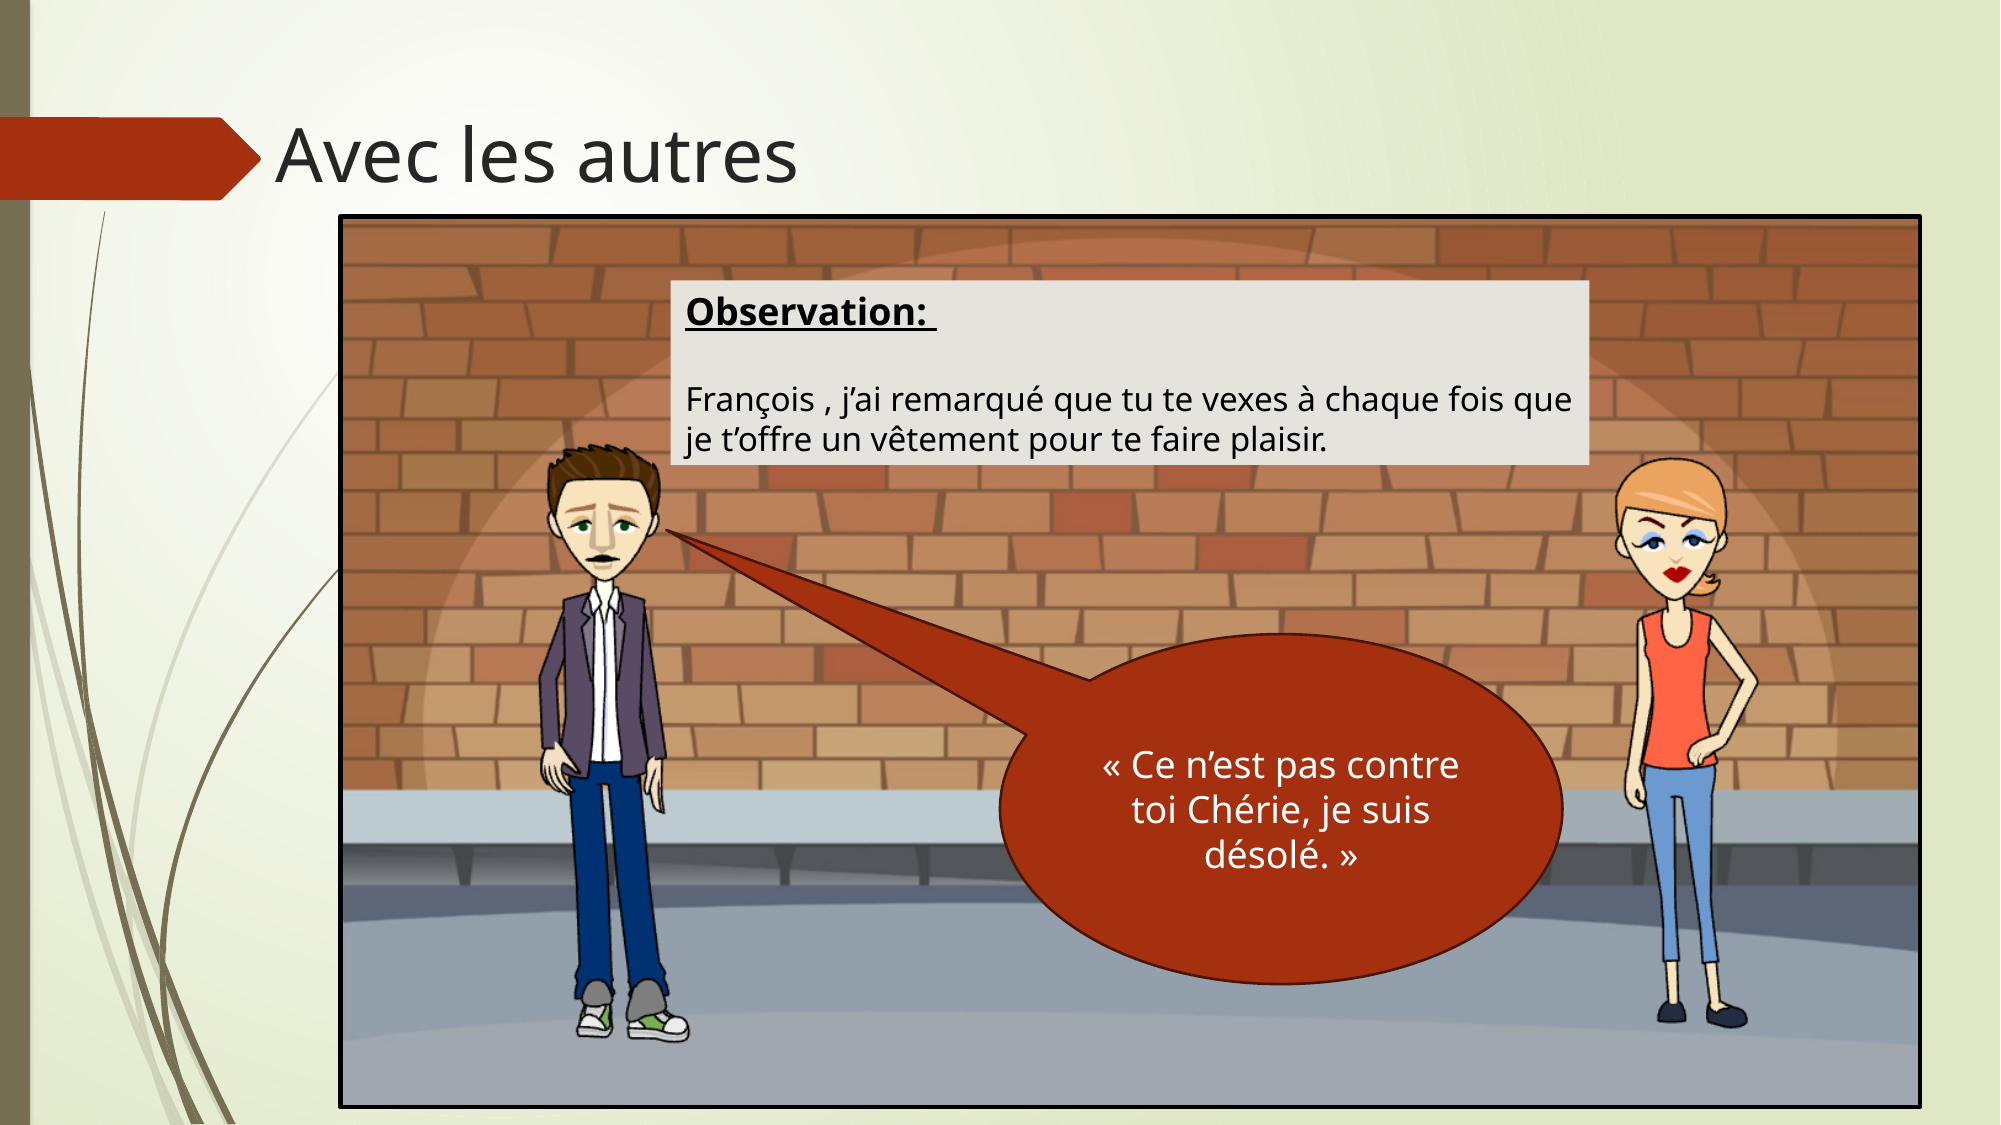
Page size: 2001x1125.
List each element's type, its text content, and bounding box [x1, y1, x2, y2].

title Avec les autres [260, 100, 859, 219]
picture [342, 218, 1918, 1105]
